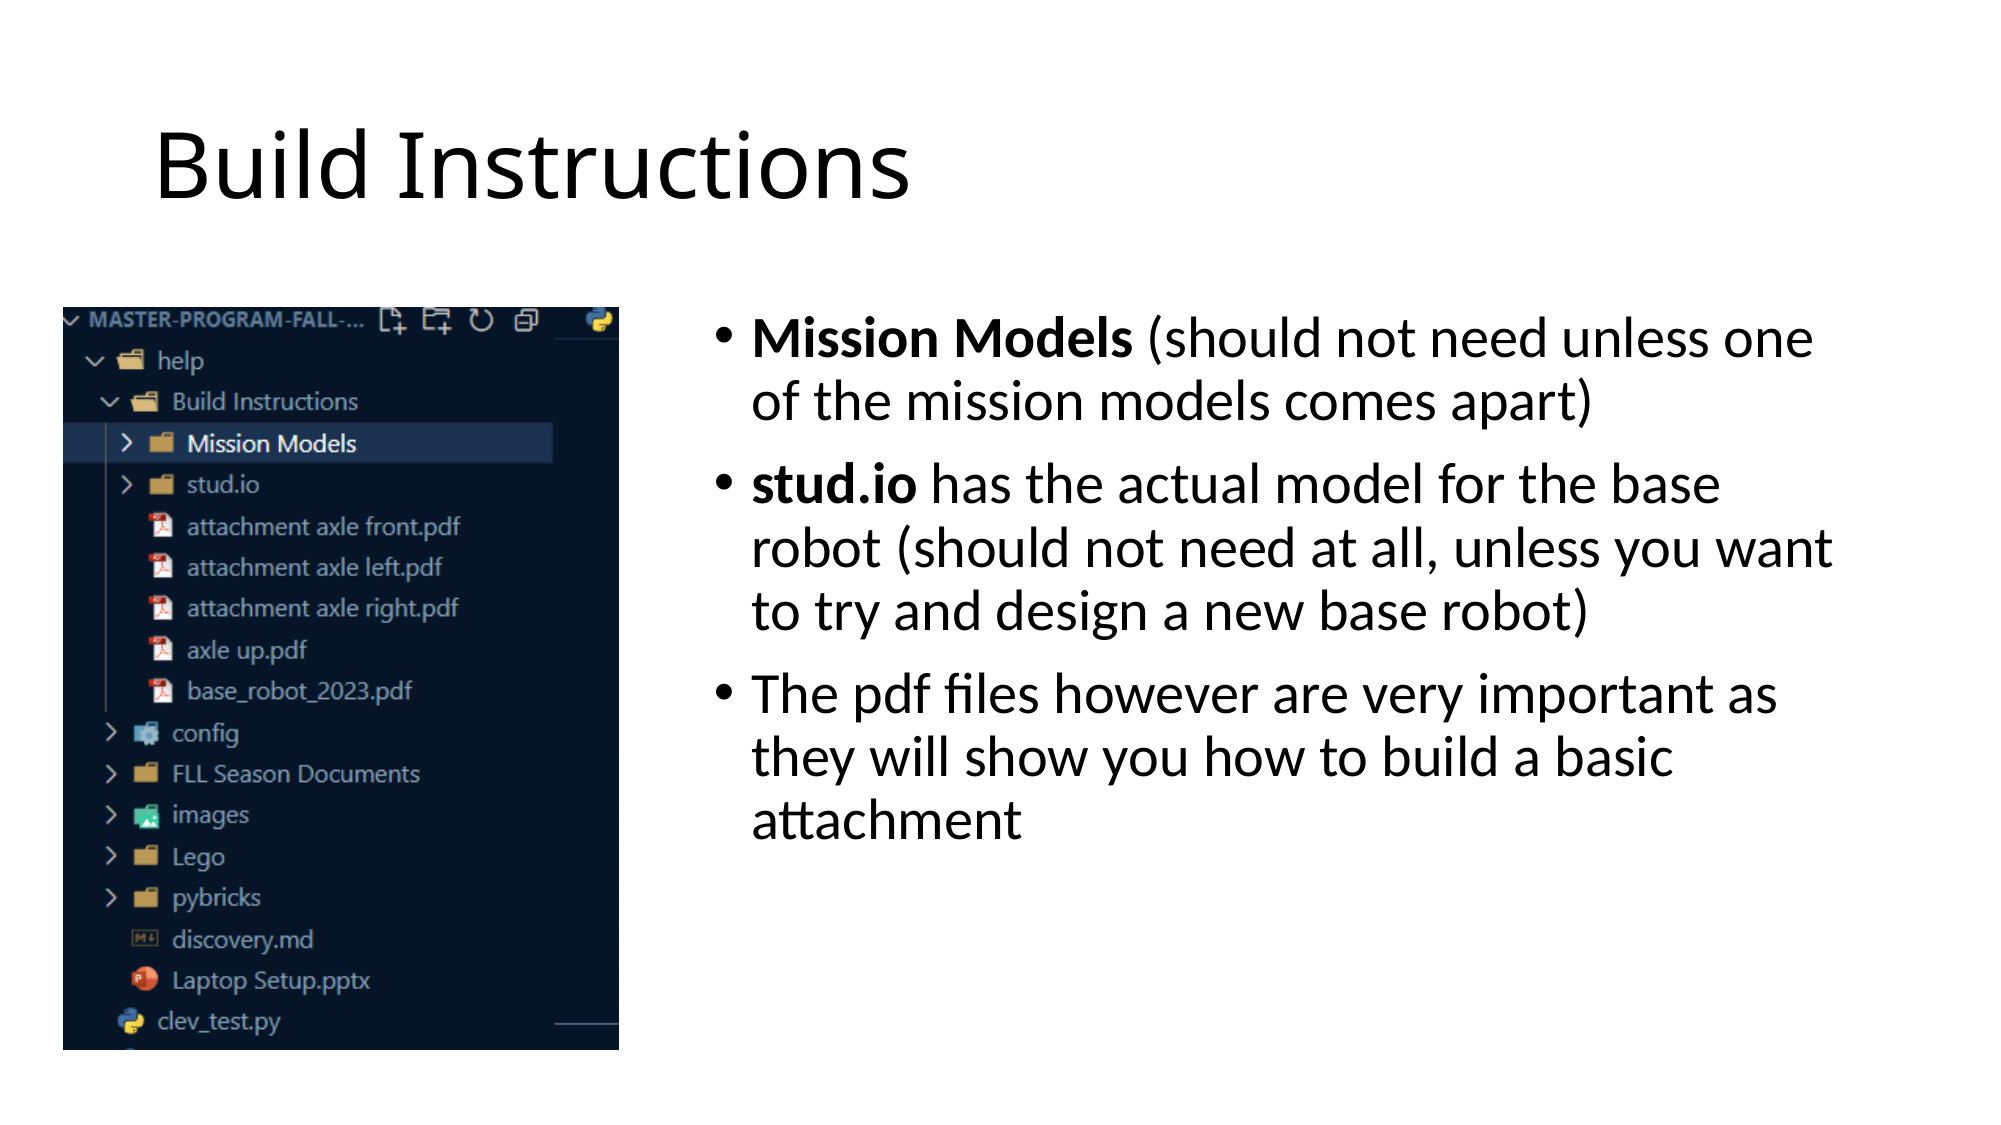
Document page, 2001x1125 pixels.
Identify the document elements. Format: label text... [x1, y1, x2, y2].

list Mission Models (should not need unless one of the mission models comes apart) stud.io has the actual model for the base robot (should not need at all, unless you want to try and design a new base robot) The pdf files however are very important as they will show you how to build a basic attachment [698, 299, 1863, 1014]
picture [63, 307, 619, 1050]
title Build Instructions [137, 59, 1863, 278]
